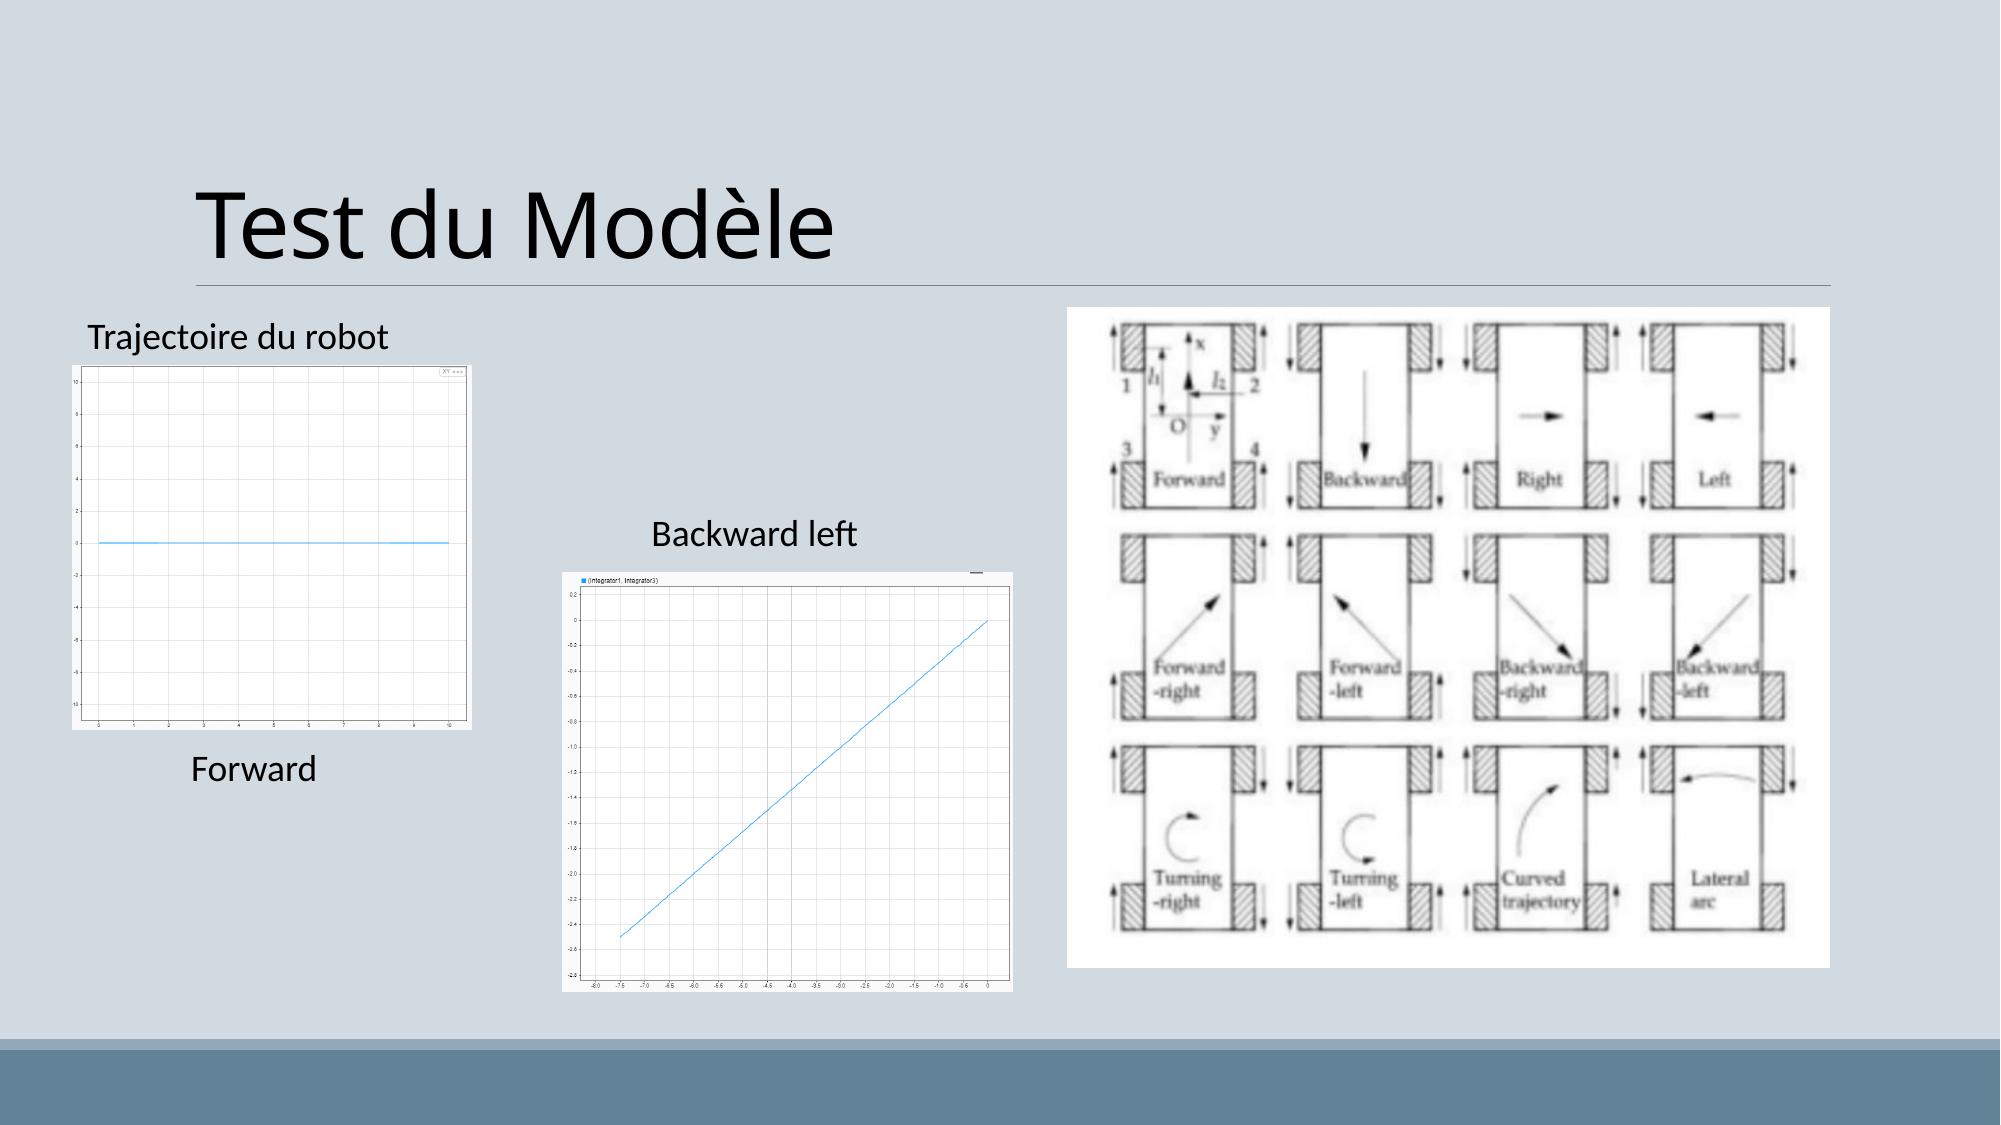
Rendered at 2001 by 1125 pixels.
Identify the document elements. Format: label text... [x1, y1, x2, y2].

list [1067, 306, 1831, 968]
text_box Backward left [636, 501, 1000, 562]
picture [72, 364, 473, 731]
text_box Forward [175, 739, 389, 797]
text_box [0, 0, 2000, 1125]
text_box Trajectoire du robot [72, 304, 459, 364]
picture [562, 571, 1014, 992]
